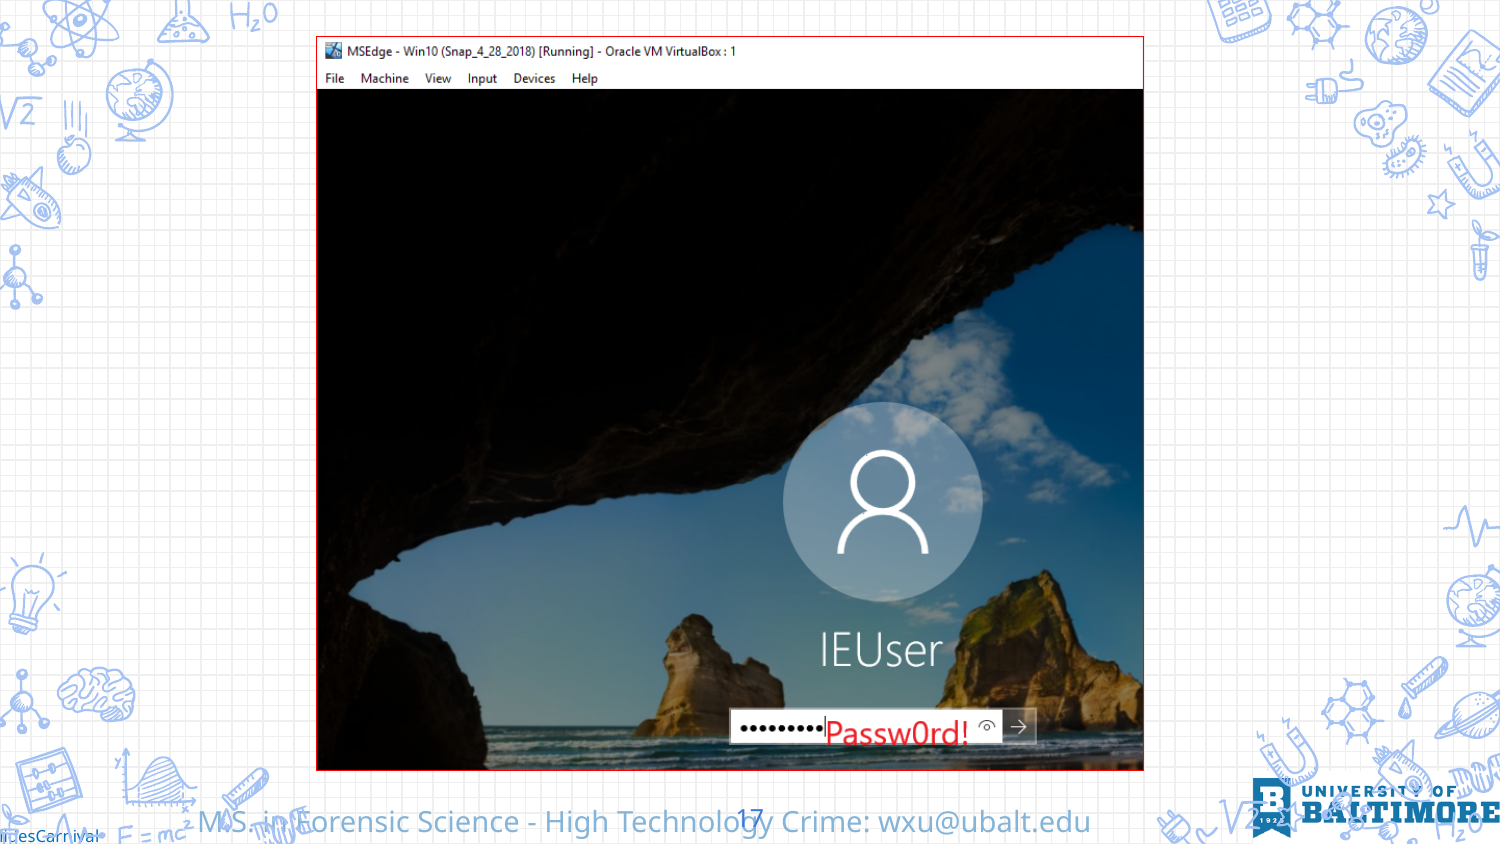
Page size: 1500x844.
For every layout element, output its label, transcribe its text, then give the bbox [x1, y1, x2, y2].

picture [1283, 771, 1308, 783]
picture [1253, 771, 1500, 844]
picture [1342, 796, 1349, 806]
picture [1354, 819, 1361, 827]
slide_number 17 [705, 796, 795, 844]
picture [1479, 779, 1483, 790]
picture [1405, 773, 1430, 800]
picture [316, 36, 1144, 771]
picture [1375, 780, 1390, 791]
picture [1408, 786, 1417, 792]
picture [1481, 771, 1489, 788]
picture [1471, 771, 1479, 786]
picture [1388, 823, 1396, 835]
picture [1381, 771, 1421, 792]
